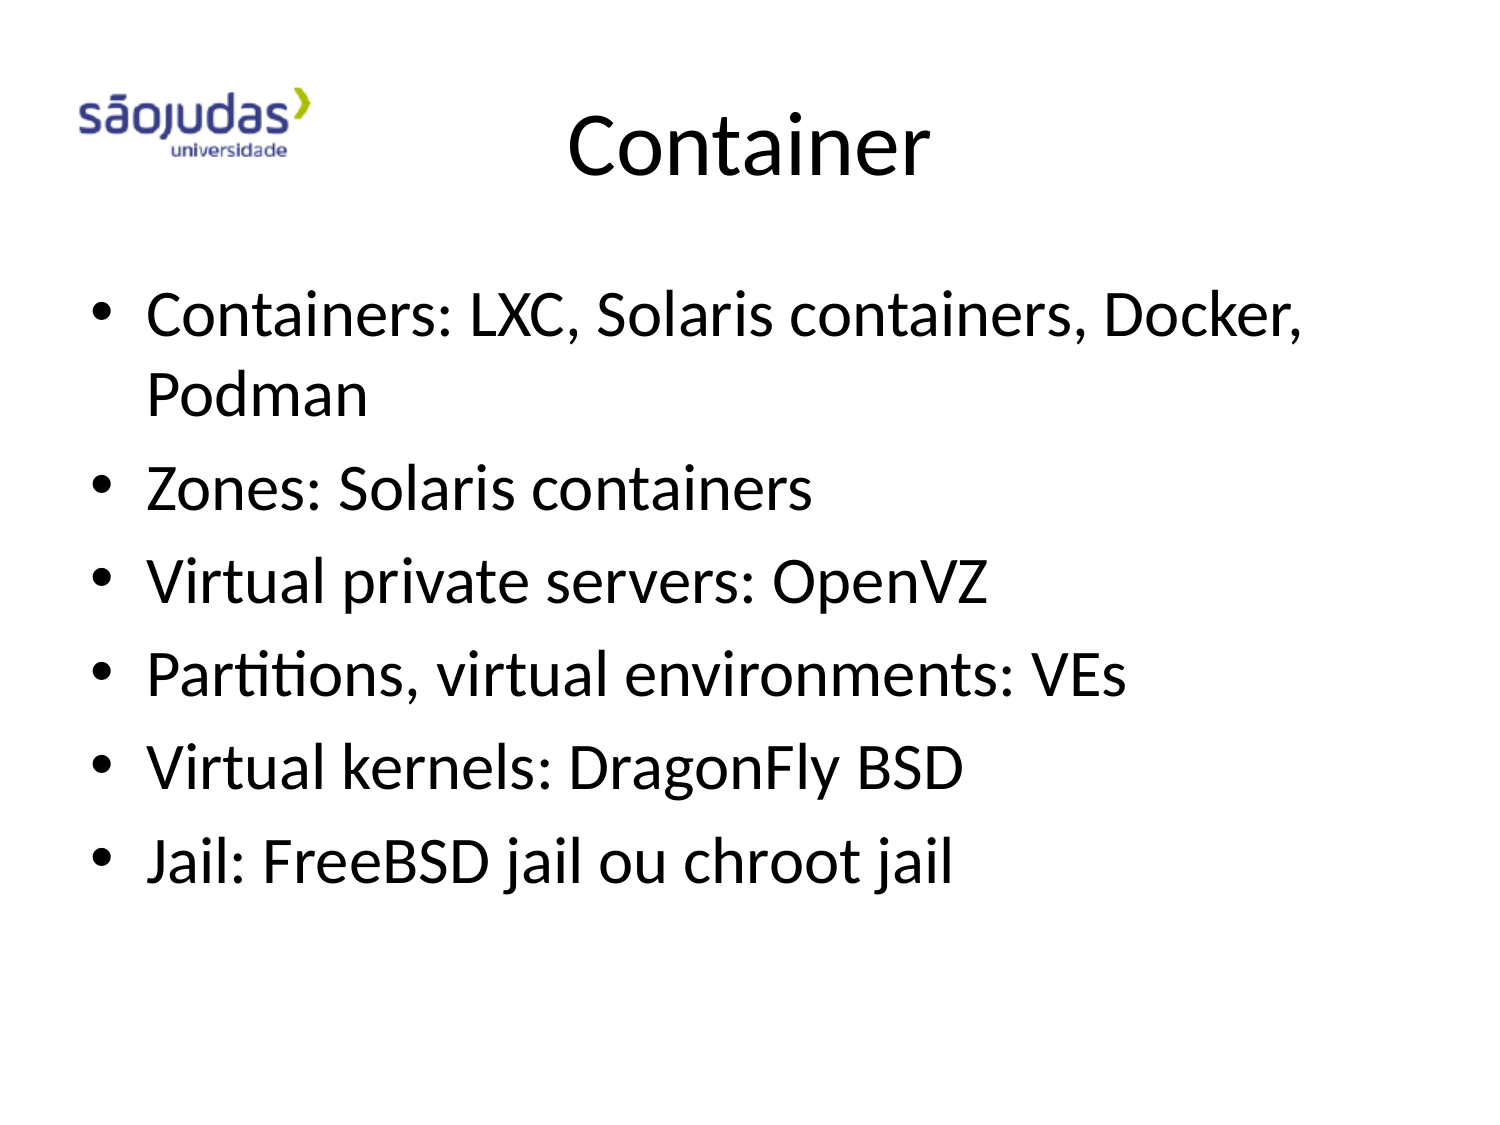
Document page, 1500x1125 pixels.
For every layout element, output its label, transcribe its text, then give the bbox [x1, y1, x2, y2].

picture [64, 66, 317, 169]
title Container [75, 45, 1425, 233]
list Containers: LXC, Solaris containers, Docker, Podman Zones: Solaris containers Virtual private servers: OpenVZ Partitions, virtual environments: VEs Virtual kernels: DragonFly BSD Jail: FreeBSD jail ou chroot jail [75, 262, 1425, 1005]
